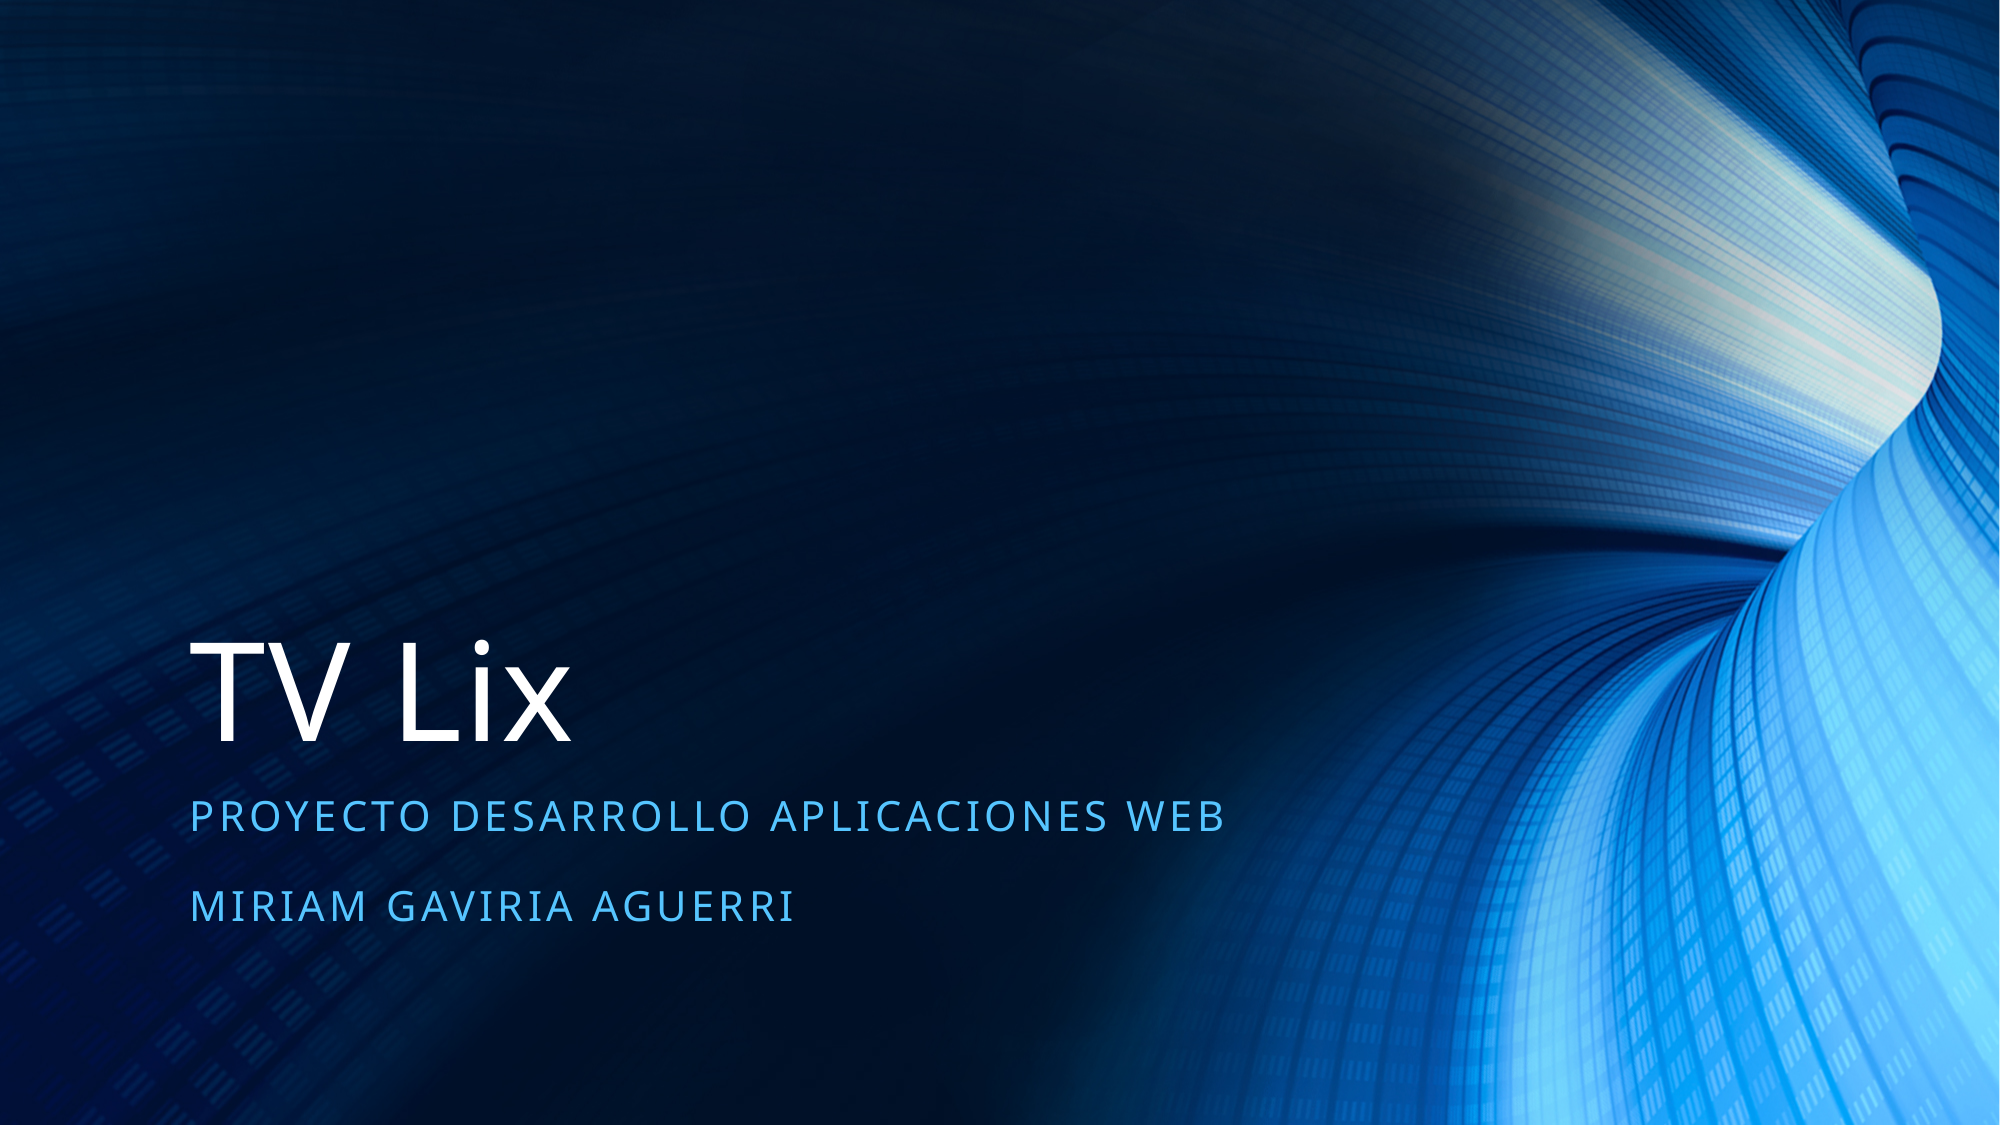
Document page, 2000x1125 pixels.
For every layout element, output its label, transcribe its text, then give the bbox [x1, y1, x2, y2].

picture [0, 0, 2000, 1125]
title TV Lix [174, 299, 1525, 775]
subtitle Proyecto desarrollo aplicaciones web Miriam gaviria aguerri [174, 787, 1525, 988]
